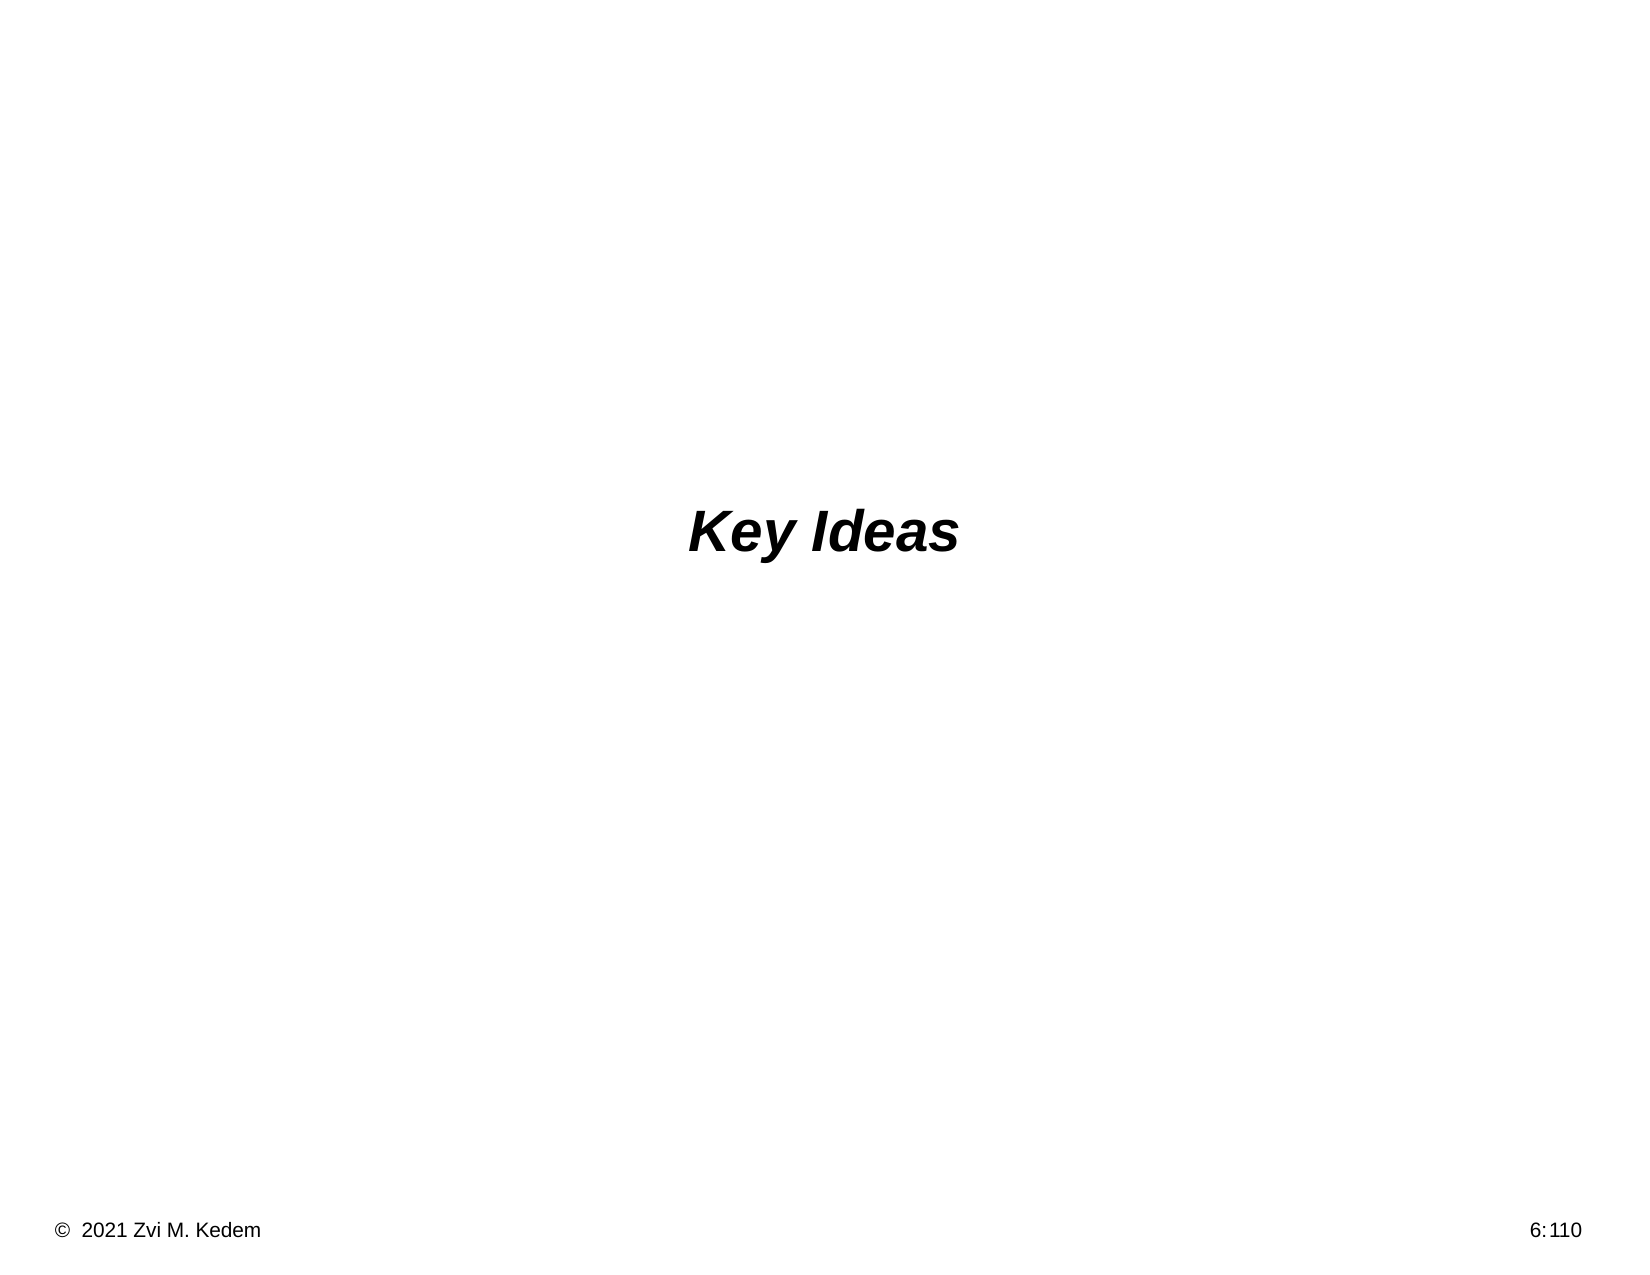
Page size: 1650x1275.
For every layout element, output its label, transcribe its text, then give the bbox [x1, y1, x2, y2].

title Key Ideas [123, 395, 1527, 670]
